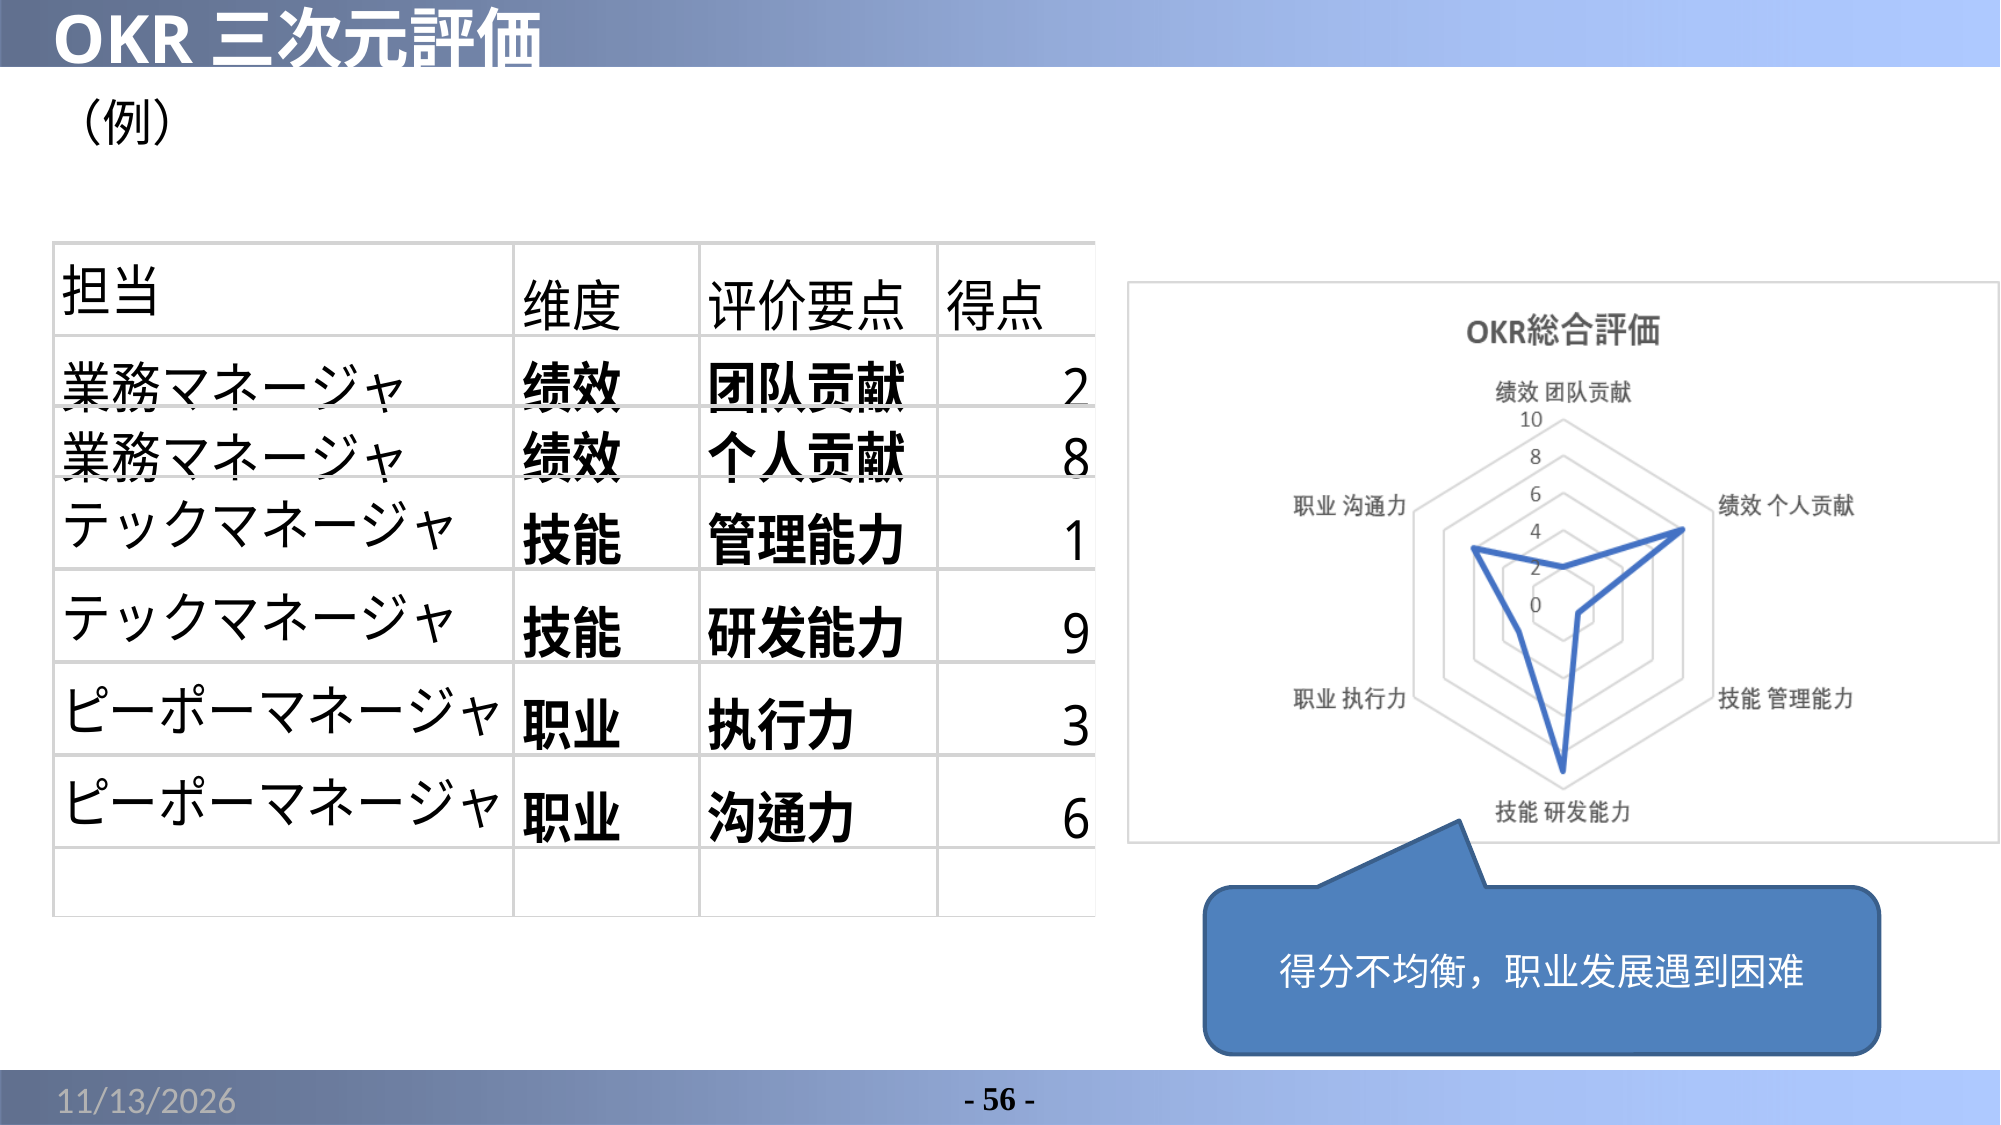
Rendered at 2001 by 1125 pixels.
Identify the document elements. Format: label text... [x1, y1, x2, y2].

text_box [51, 240, 1099, 921]
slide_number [55, 1076, 516, 1122]
picture [1127, 281, 2000, 844]
text_box 得分不均衡，职业发展遇到困难 [1202, 852, 1882, 1057]
title OKR三次元評価 [52, 0, 1946, 71]
slide_number - 56 - [934, 1078, 1063, 1117]
list （例） [52, 91, 1000, 224]
